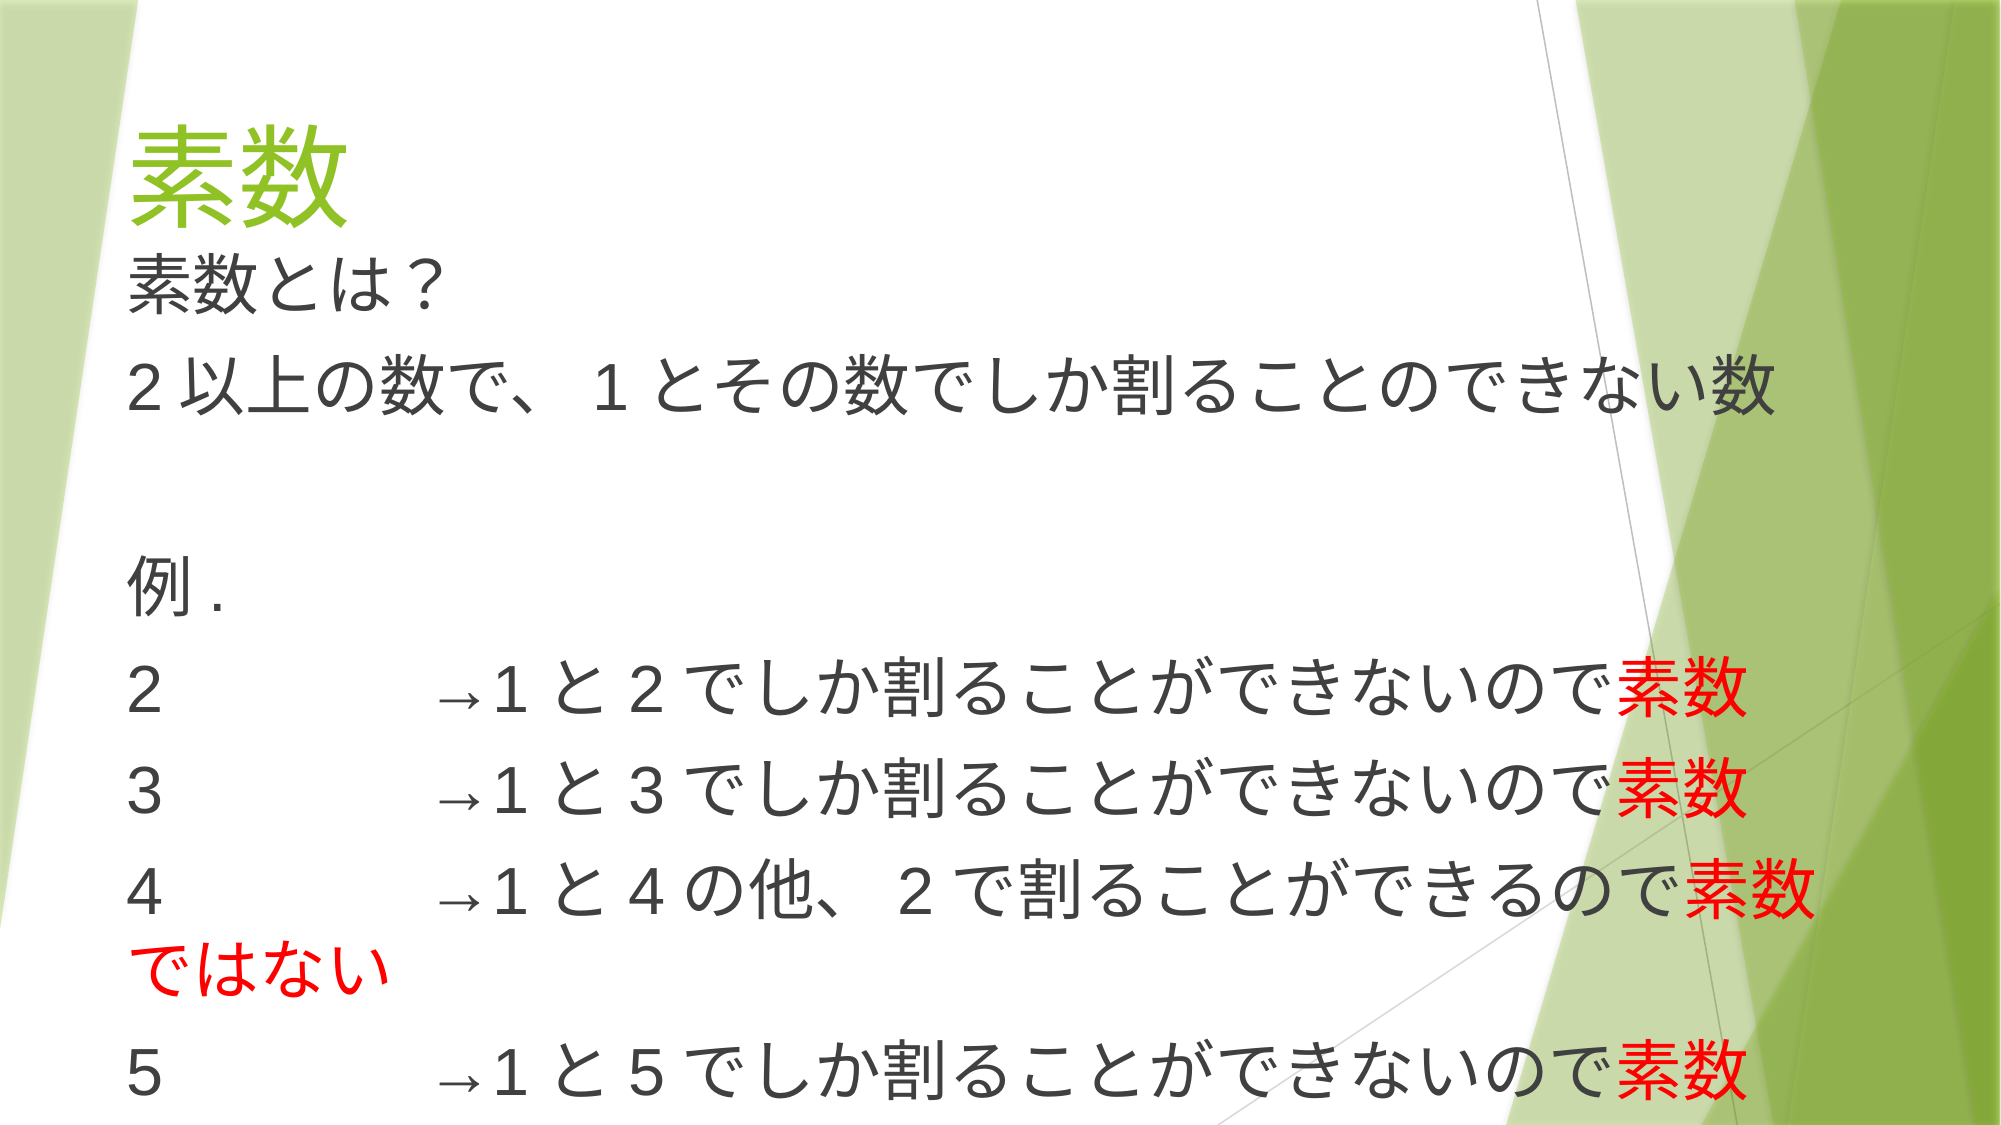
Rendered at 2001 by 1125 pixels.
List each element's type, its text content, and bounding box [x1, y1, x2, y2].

title 素数 [111, 99, 1883, 209]
list 素数とは？ 2以上の数で、1とその数でしか割ることのできない数 例. 2 →1と2でしか割ることができないので素数 3 →1と3でしか割ることができないので素数 4 →1と4の他、2で割ることができるので素数ではない 5 →1と5でしか割ることができないので素数 [111, 235, 1883, 1082]
